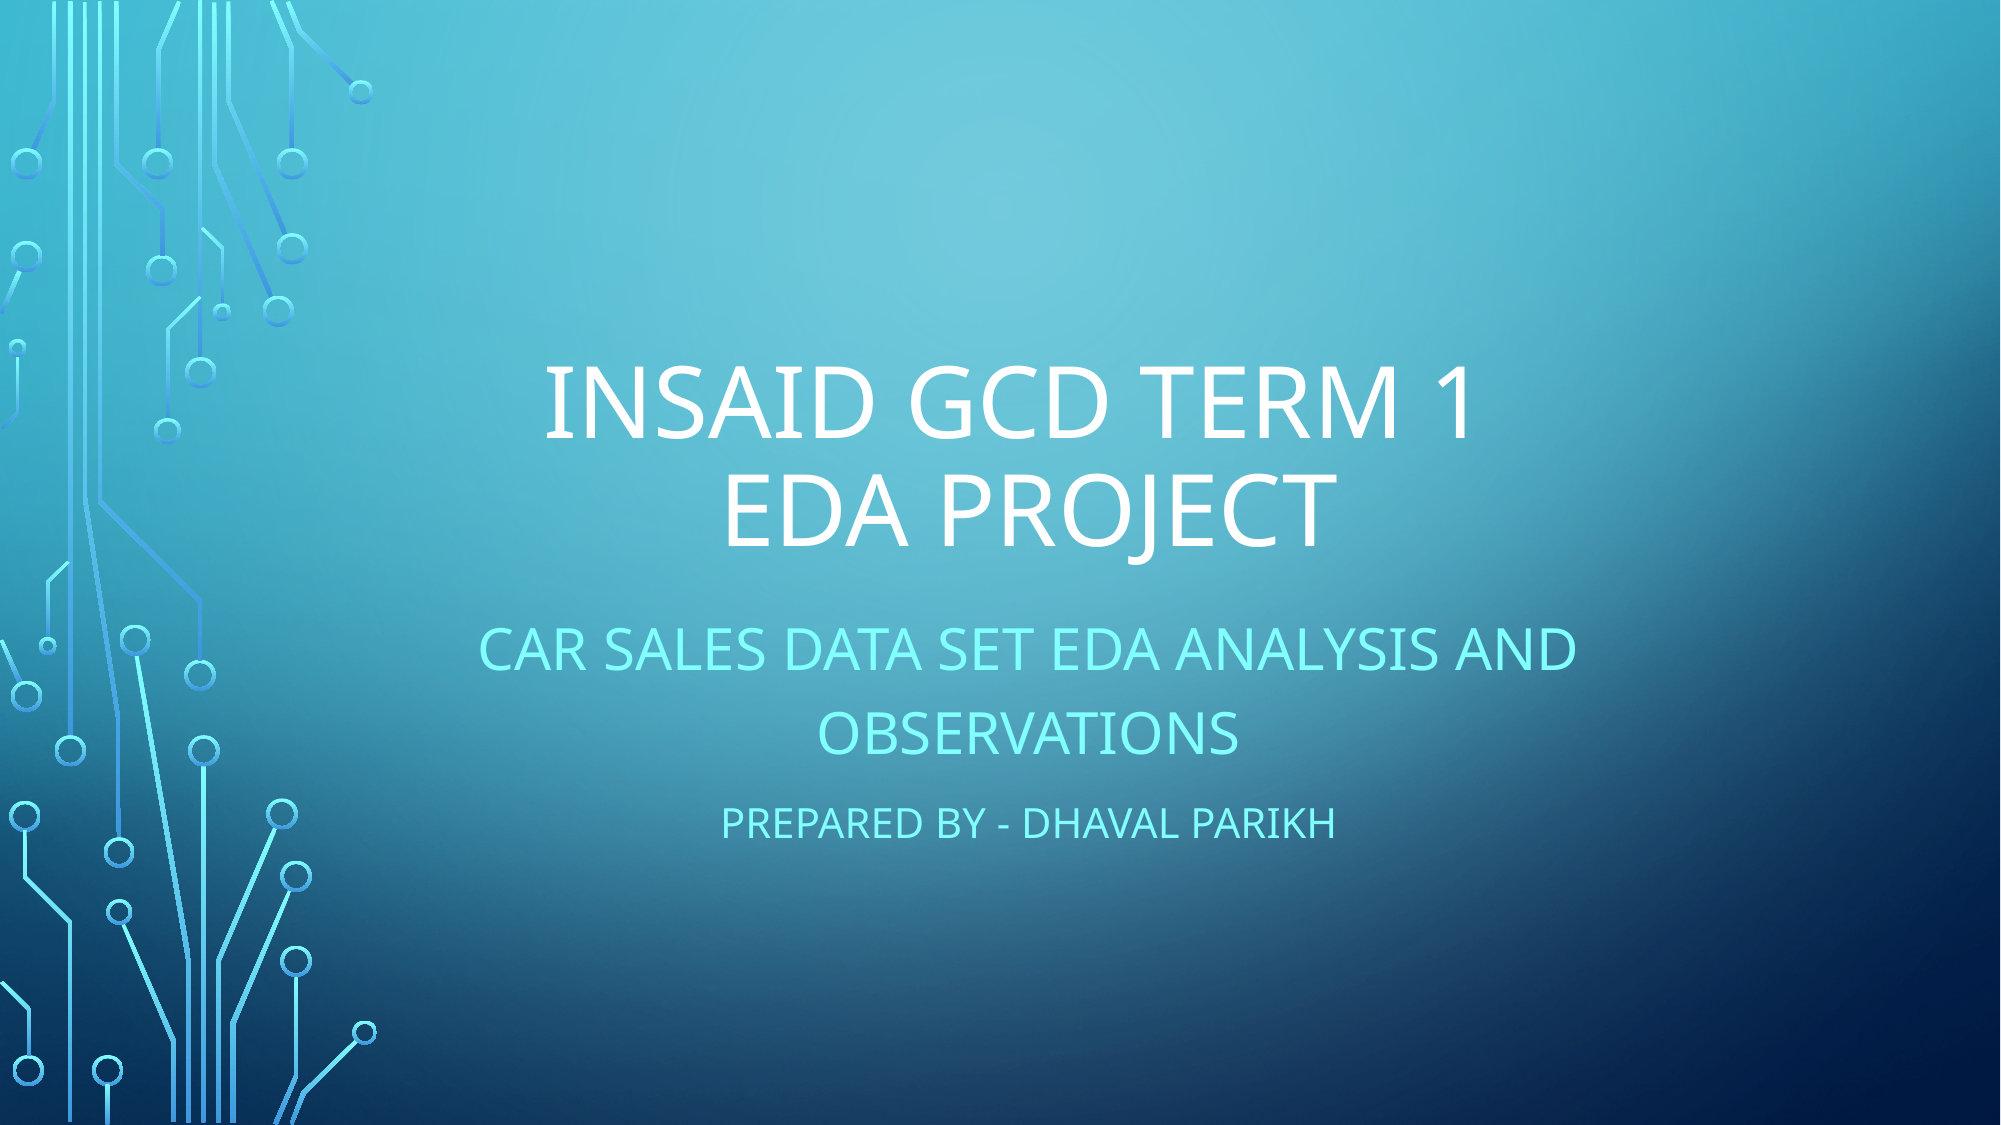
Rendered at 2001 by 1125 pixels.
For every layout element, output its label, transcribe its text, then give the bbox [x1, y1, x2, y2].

subtitle Car Sales data set EDA Analysis and Observations Prepared by - DHAVAL PARIKH [307, 590, 1750, 863]
title Insaid gcd Term 1 EDA Project [307, 312, 1750, 576]
